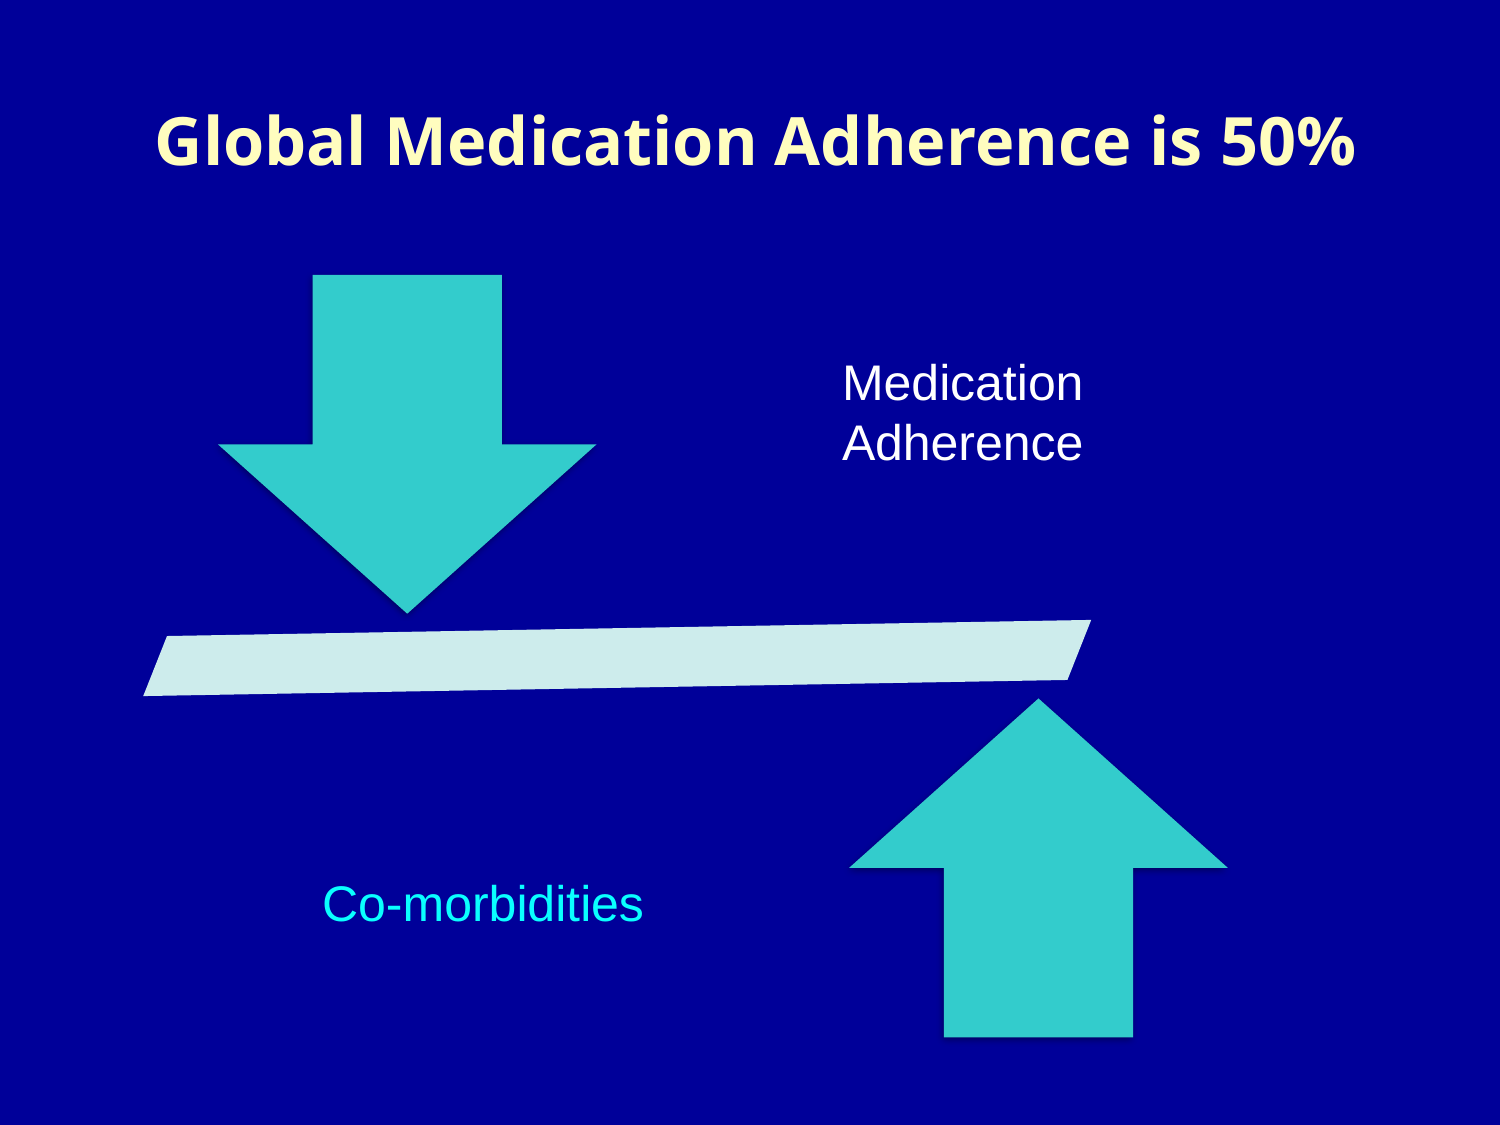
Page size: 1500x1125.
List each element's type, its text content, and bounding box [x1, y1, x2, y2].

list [91, 232, 1355, 1080]
title Global Medication Adherence is 50% [99, 62, 1413, 188]
